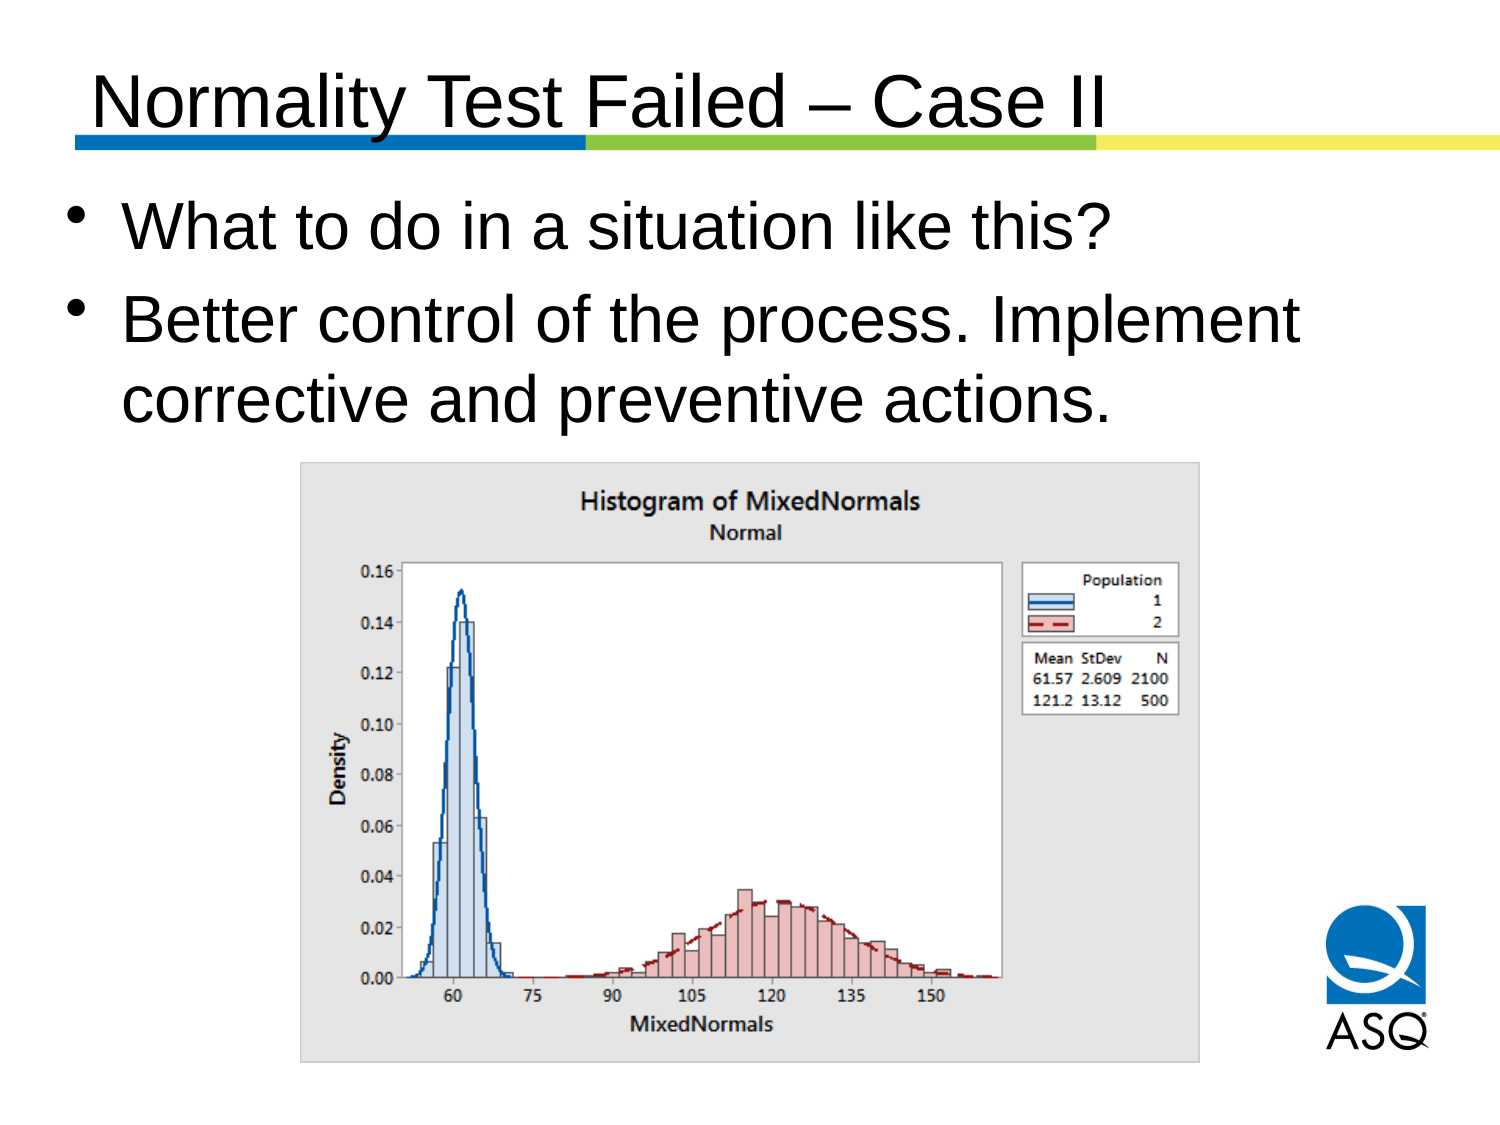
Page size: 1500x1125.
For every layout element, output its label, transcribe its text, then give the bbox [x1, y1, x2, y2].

list What to do in a situation like this? Better control of the process. Implement corrective and preventive actions. [50, 174, 1451, 901]
title Normality Test Failed – Case II [75, 45, 1425, 150]
picture [0, 0, 1500, 1125]
